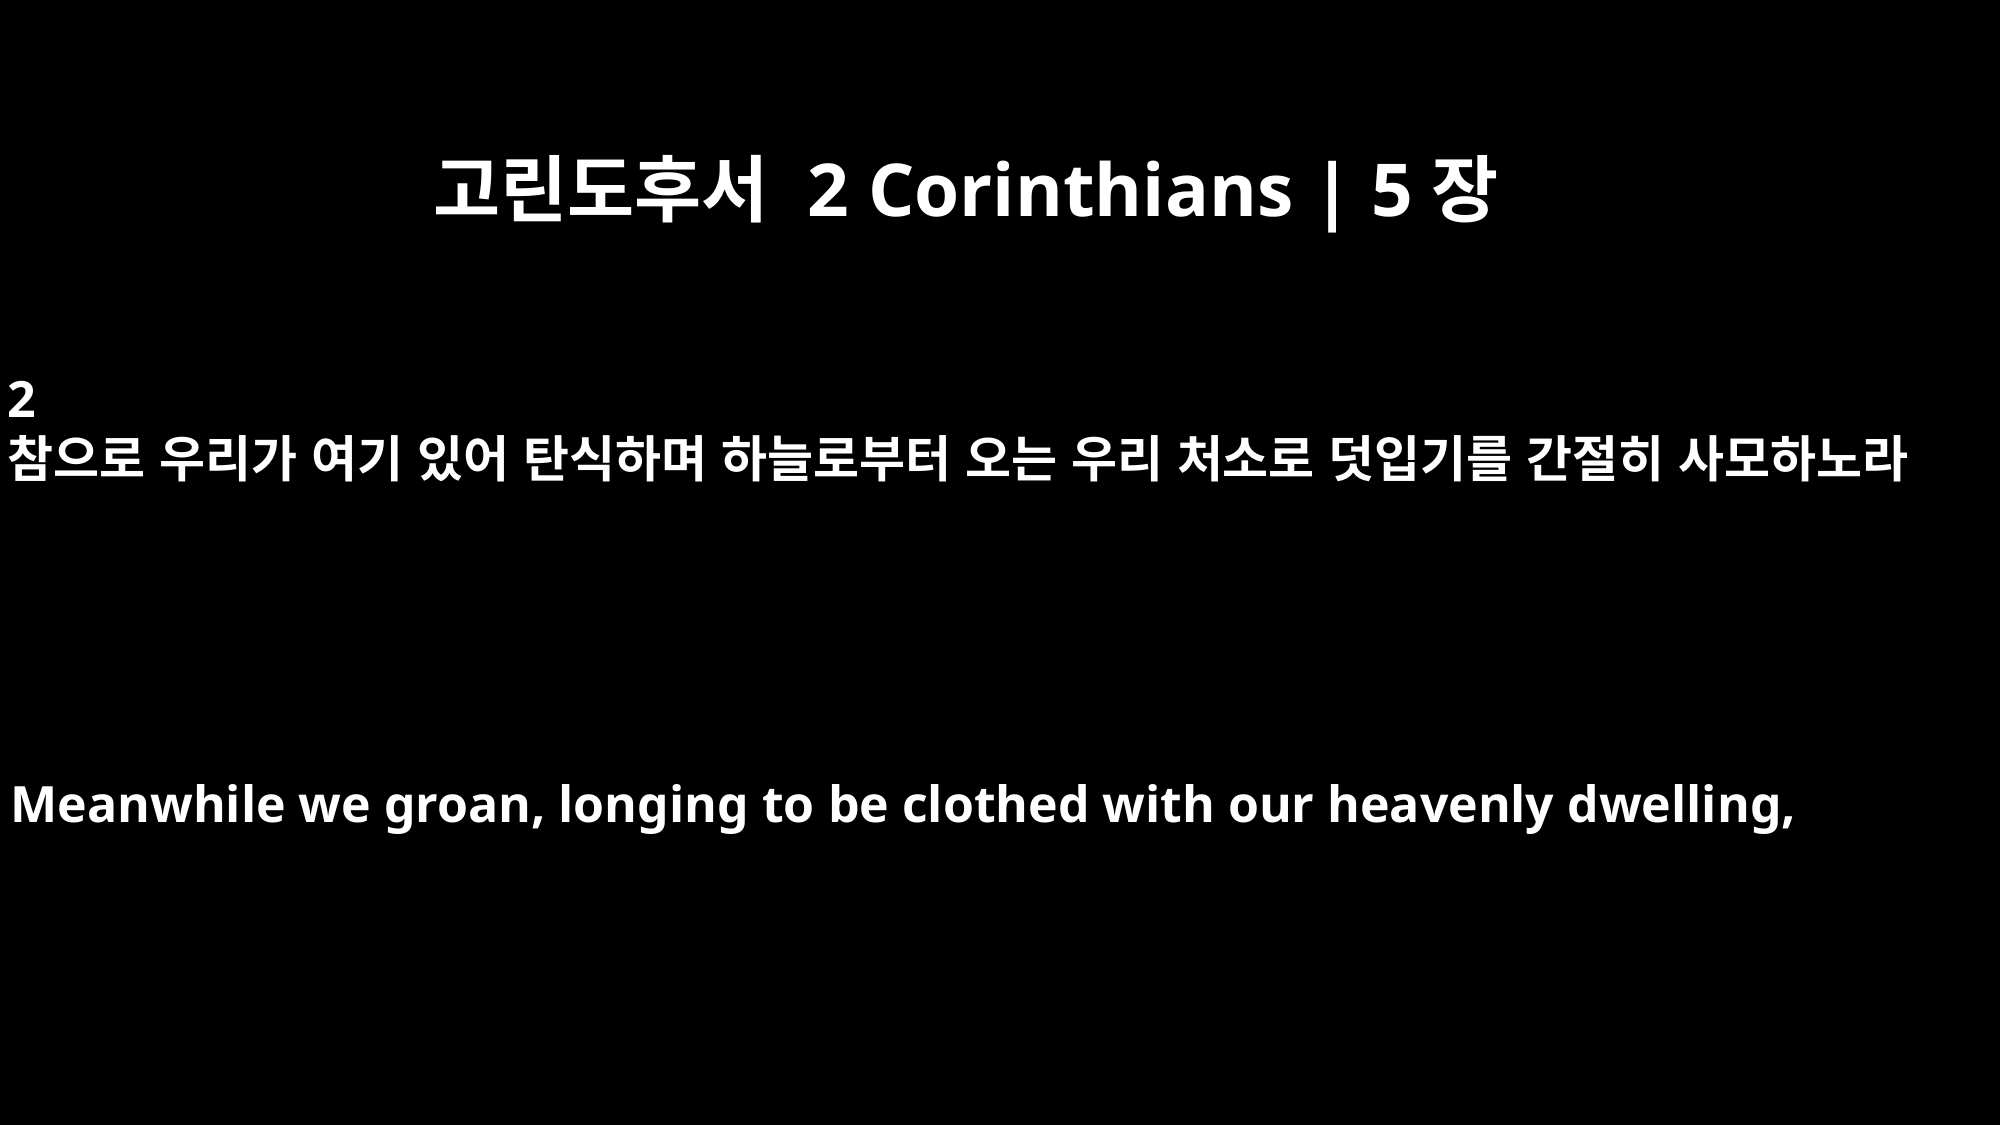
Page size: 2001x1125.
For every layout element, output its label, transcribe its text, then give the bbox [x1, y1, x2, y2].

text_box Meanwhile we groan, longing to be clothed with our heavenly dwelling, [0, 764, 1812, 840]
text_box 고린도후서 2 Corinthians | 5장 [418, 136, 1514, 239]
text_box 2 참으로 우리가 여기 있어 탄식하며 하늘로부터 오는 우리 처소로 덧입기를 간절히 사모하노라 [0, 359, 1925, 495]
